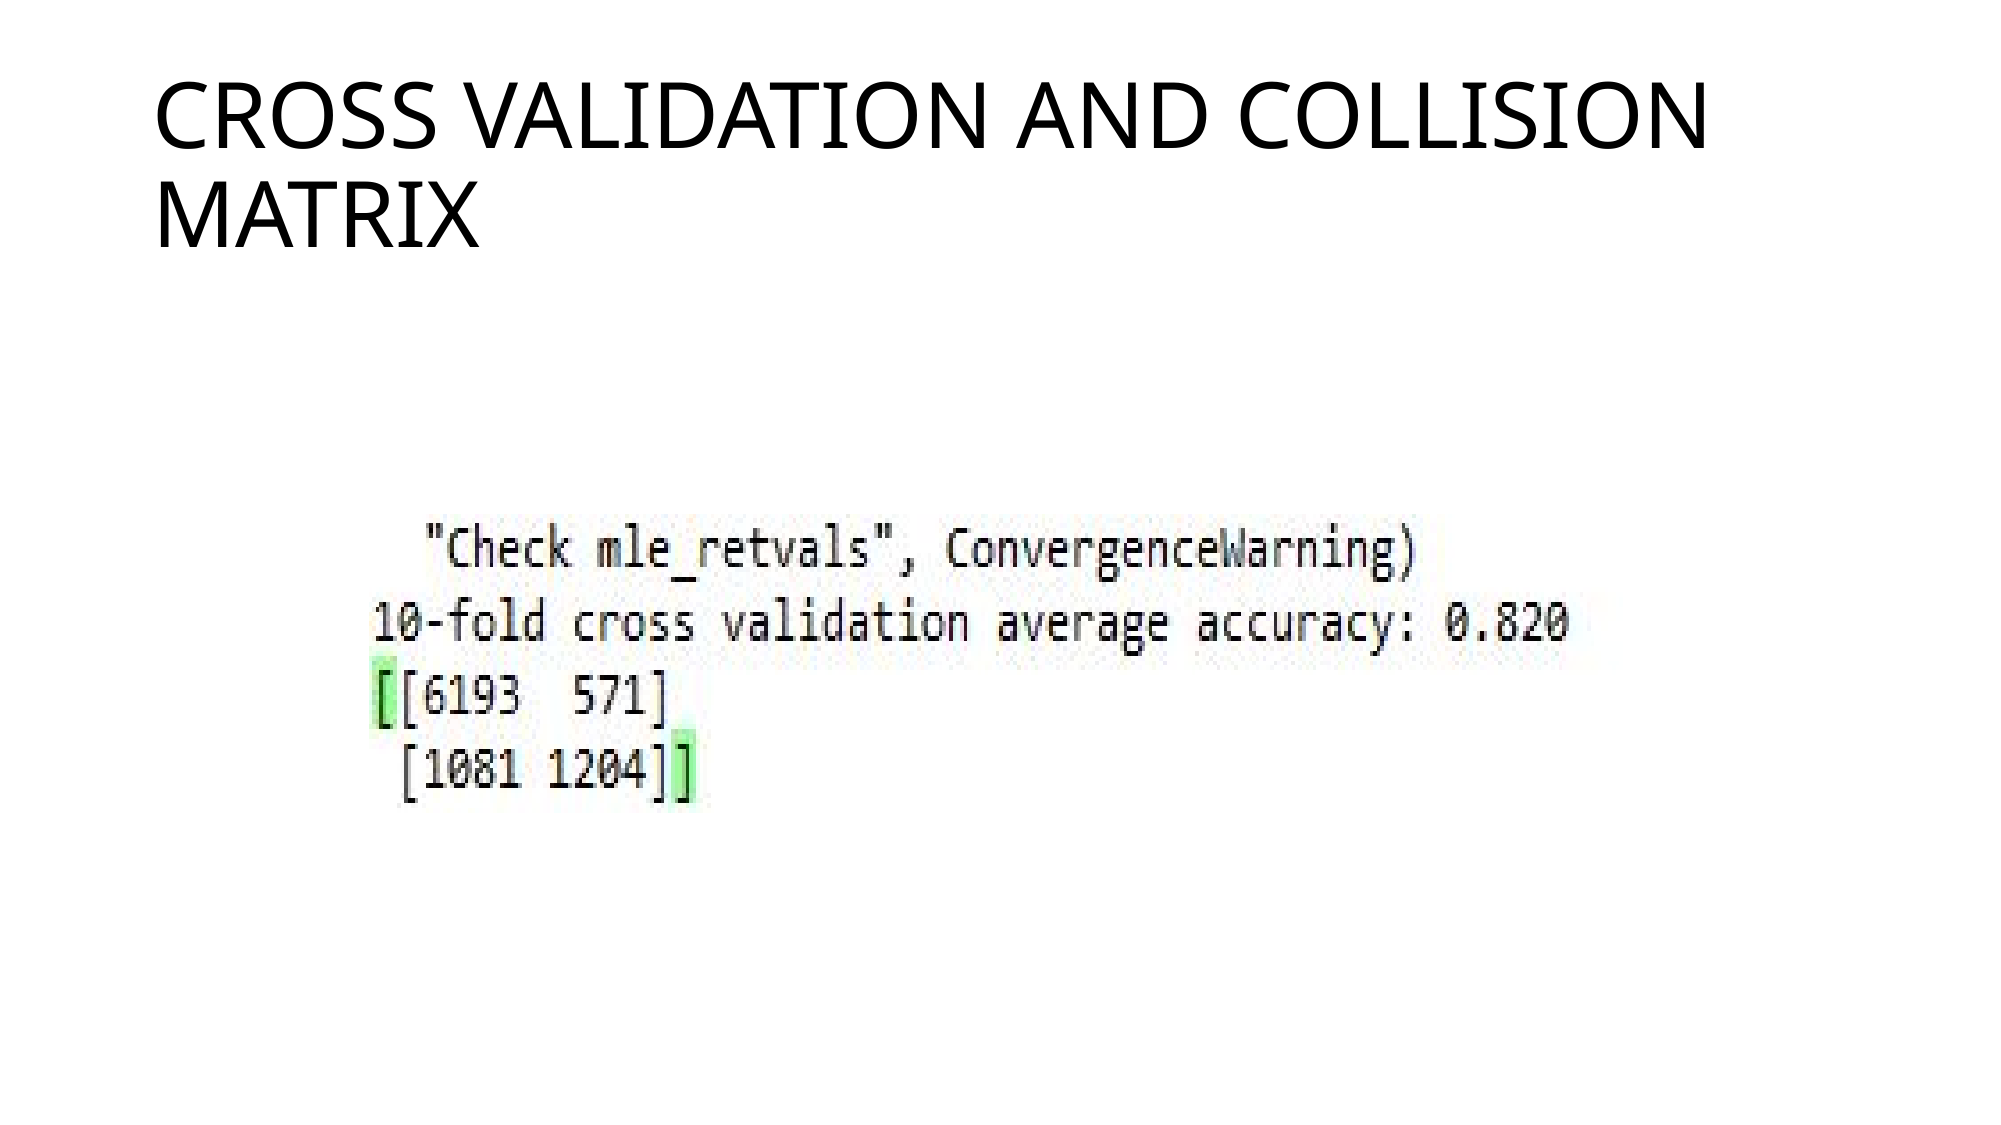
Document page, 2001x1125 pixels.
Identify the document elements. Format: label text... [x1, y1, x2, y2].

title CROSS VALIDATION AND COLLISION MATRIX [137, 59, 1863, 278]
picture [369, 514, 1641, 813]
